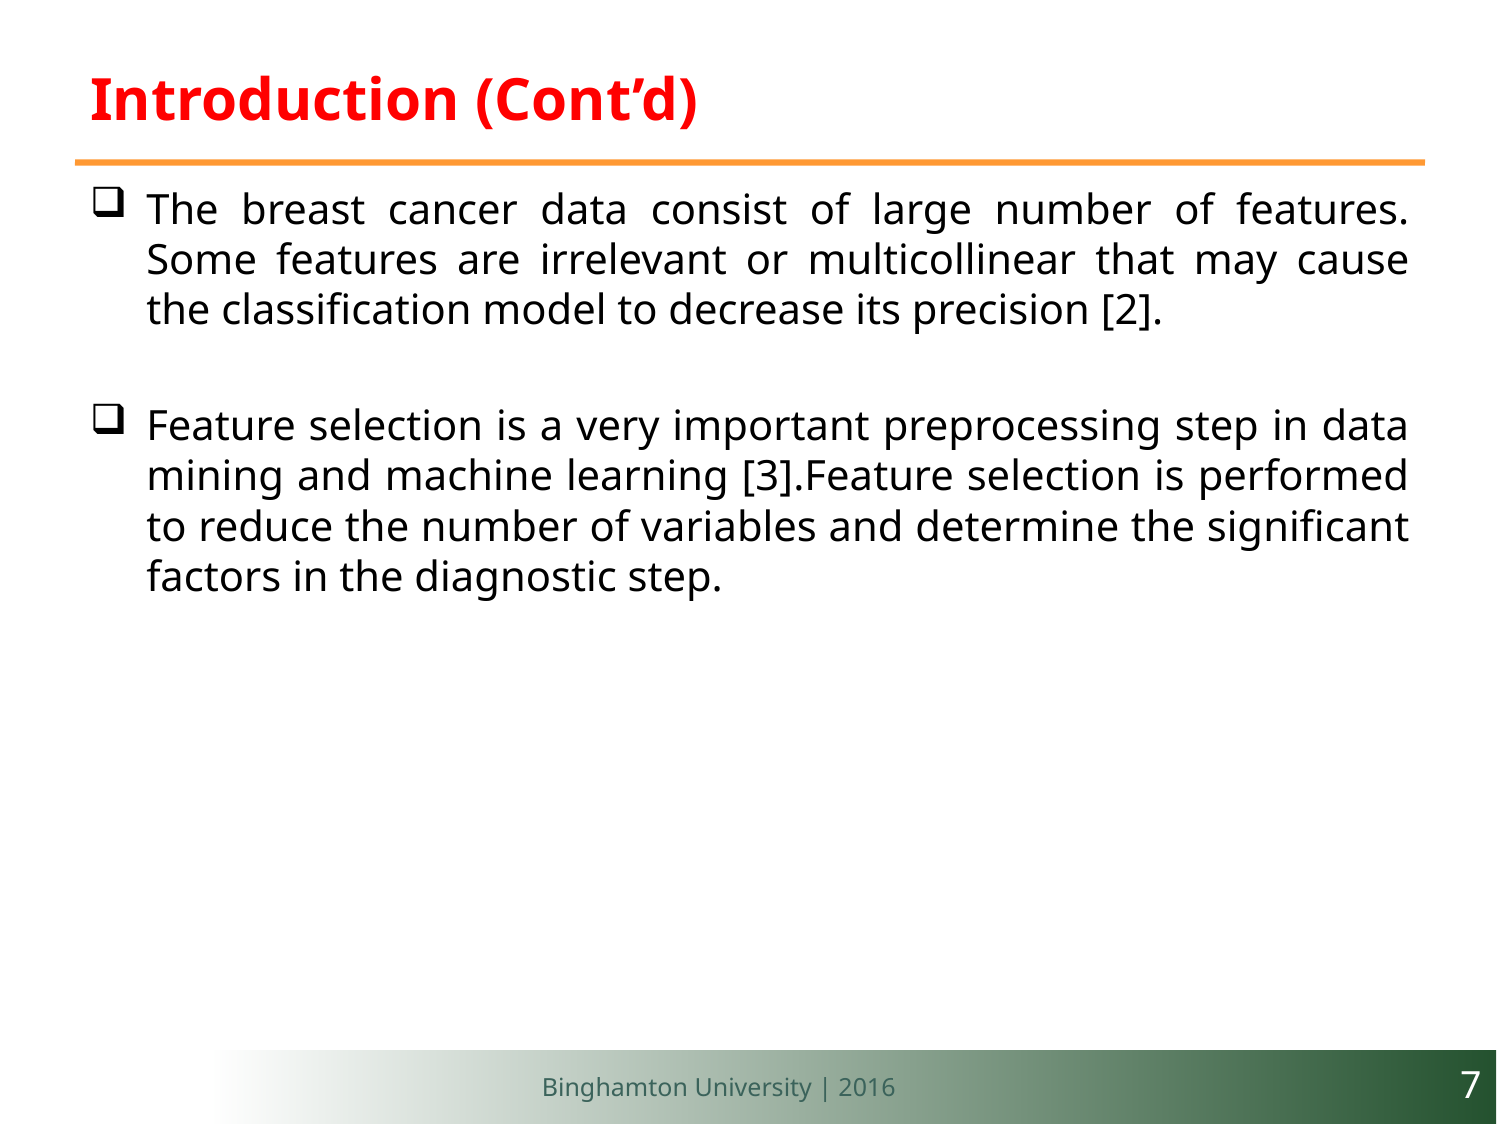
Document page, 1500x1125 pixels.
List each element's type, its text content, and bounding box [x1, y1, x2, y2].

title Introduction (Cont’d) [74, 44, 1113, 151]
list The breast cancer data consist of large number of features. Some features are irrelevant or multicollinear that may cause the classification model to decrease its precision [2]. Feature selection is a very important preprocessing step in data mining and machine learning [3].Feature selection is performed to reduce the number of variables and determine the significant factors in the diagnostic step. [74, 174, 1426, 1006]
